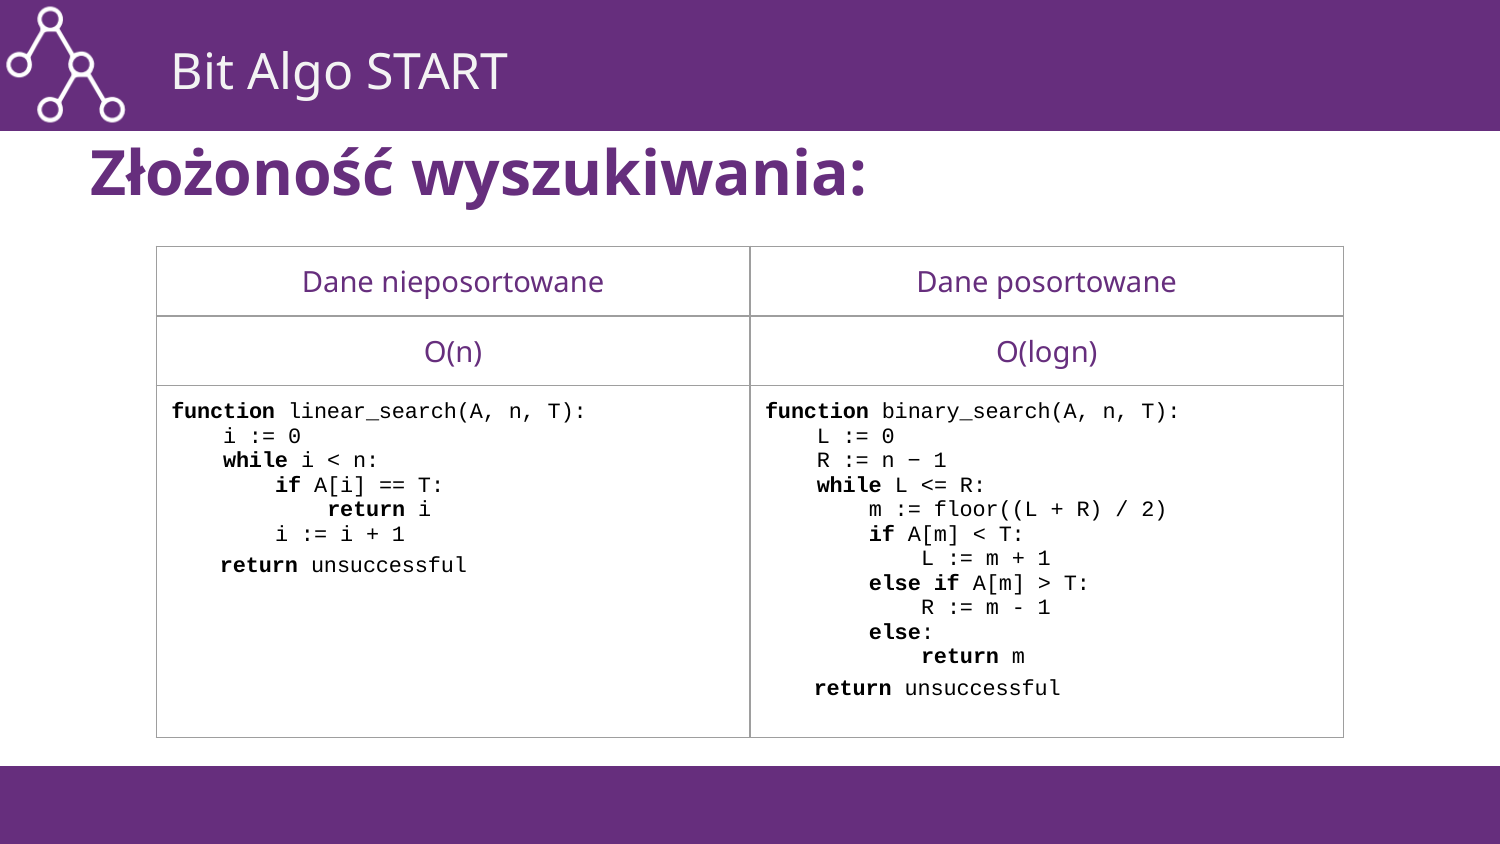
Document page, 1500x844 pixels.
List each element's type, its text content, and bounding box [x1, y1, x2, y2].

table_cell O(logn) [751, 317, 1343, 385]
title Złożoność wyszukiwania: [75, 129, 1425, 223]
table_cell function linear_search(A, n, T): i := 0 while i < n: if A[i] == T: return i i := i + 1 return unsuccessful [157, 386, 749, 737]
picture [0, 0, 138, 125]
table_cell function binary_search(A, n, T): L := 0 R := n − 1 while L <= R: m := floor((L + R) / 2) if A[m] < T: L := m + 1 else if A[m] > T: R := m - 1 else: return m return unsuccessful [751, 386, 1343, 737]
table_cell O(n) [157, 317, 749, 385]
table_header Dane nieposortowane [157, 247, 749, 315]
table_header Dane posortowane [751, 247, 1343, 315]
